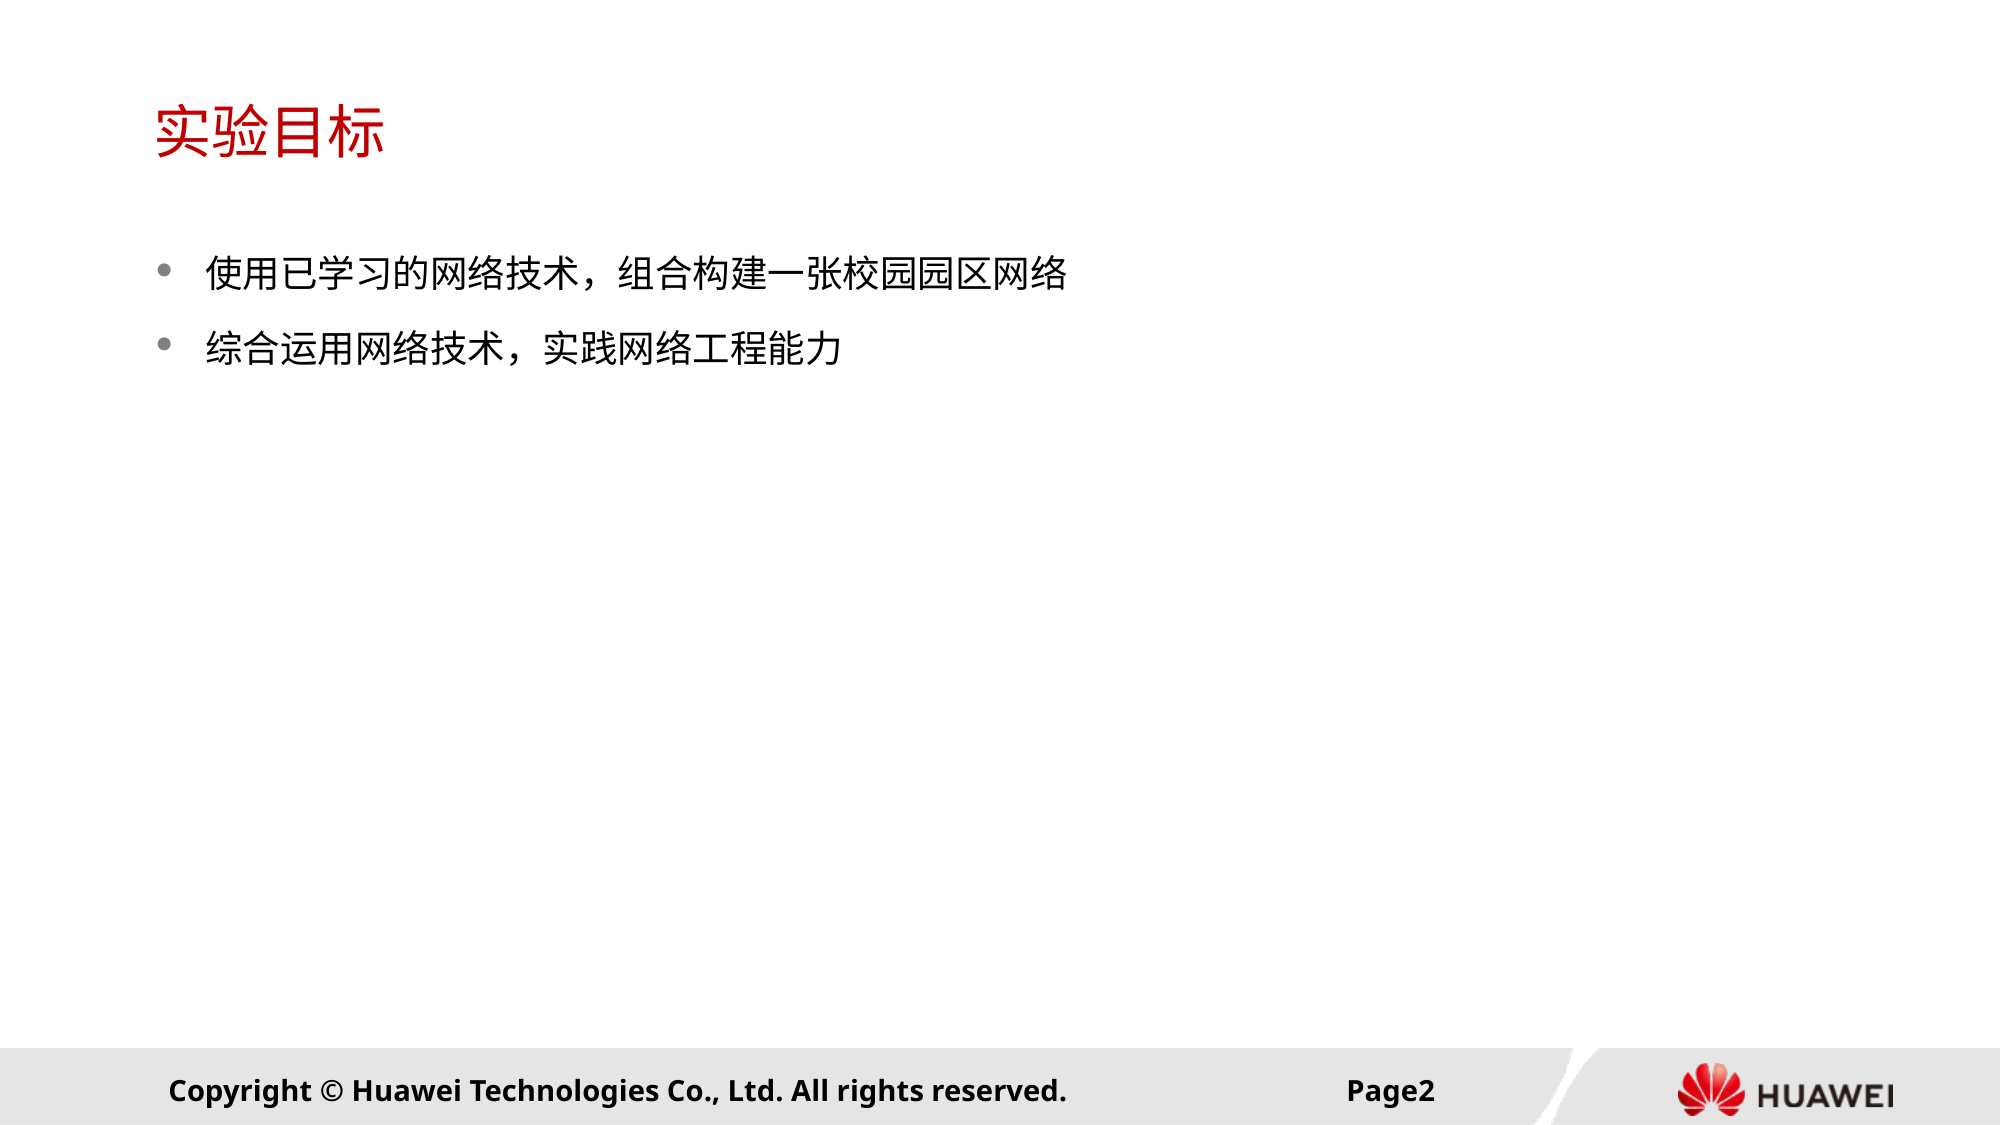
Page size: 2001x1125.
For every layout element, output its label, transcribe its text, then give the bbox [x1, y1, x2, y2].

title 实验目标 [139, 58, 1832, 202]
list 使用已学习的网络技术，组合构建一张校园园区网络 综合运用网络技术，实践网络工程能力 [142, 225, 1878, 918]
slide_number Page [1333, 1065, 1469, 1115]
picture [0, 1048, 2000, 1125]
